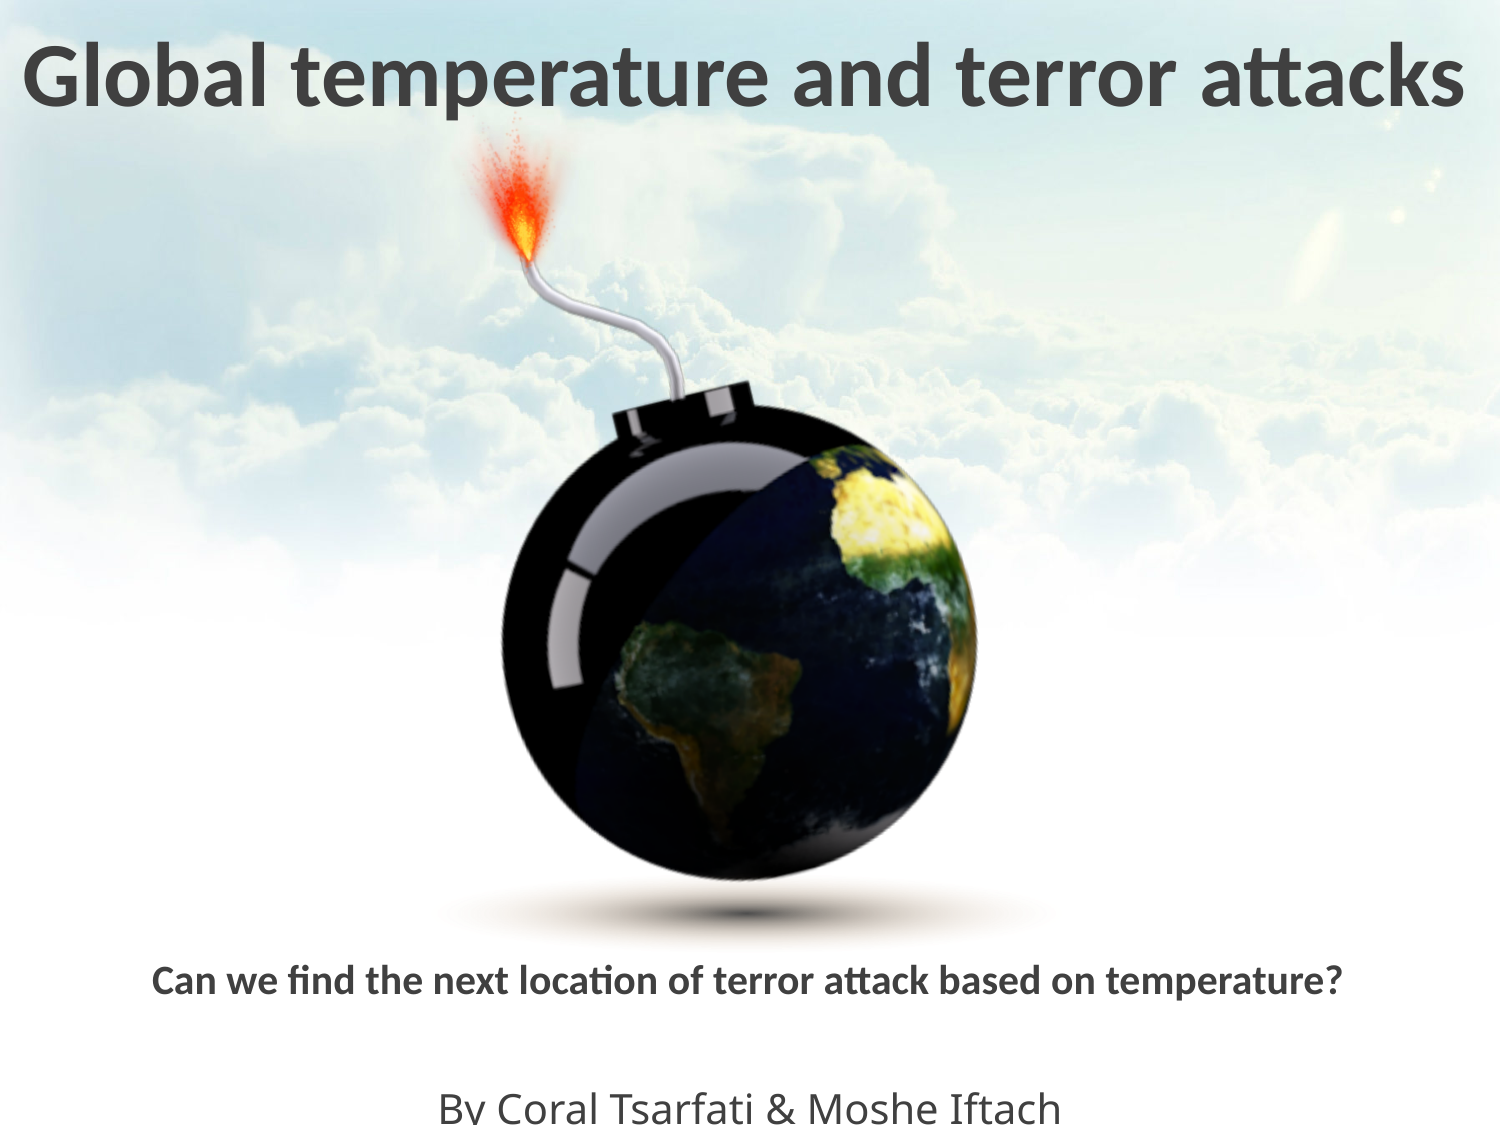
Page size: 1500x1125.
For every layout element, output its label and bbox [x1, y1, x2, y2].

text_box [288, 51, 1129, 967]
picture [0, 0, 1500, 1125]
